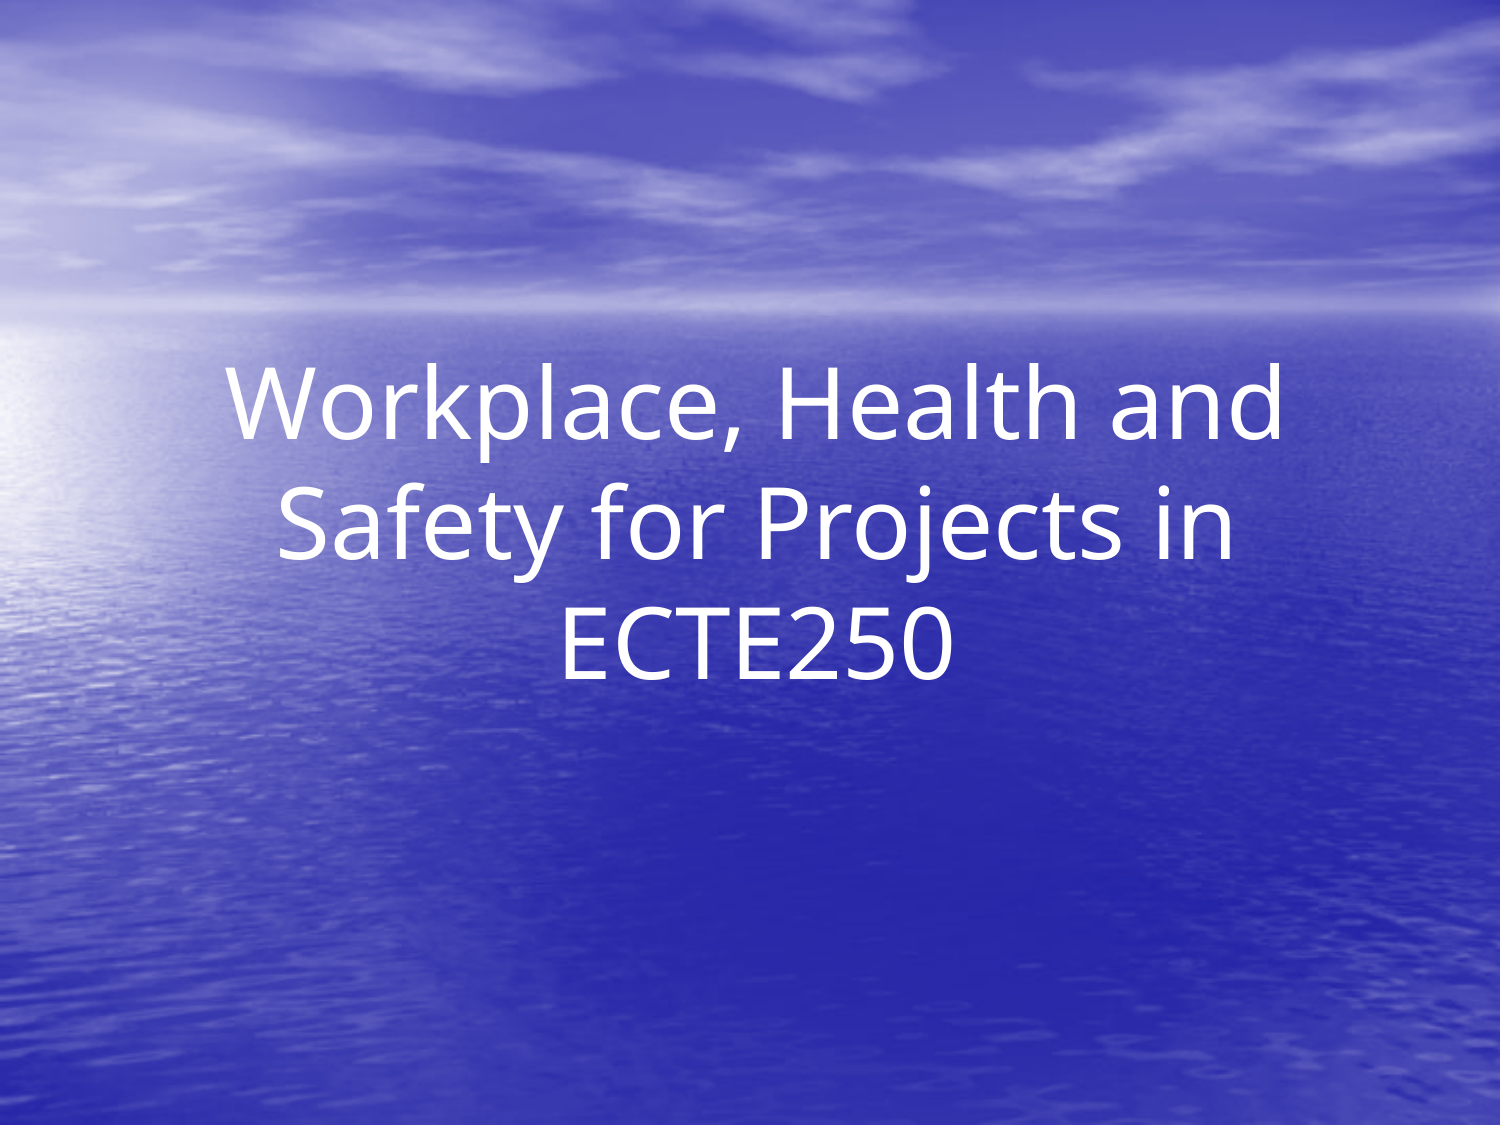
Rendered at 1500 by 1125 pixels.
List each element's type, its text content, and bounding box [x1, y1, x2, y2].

title Workplace, Health and Safety for Projects in ECTE250 [112, 337, 1400, 700]
picture [0, 0, 1500, 1125]
